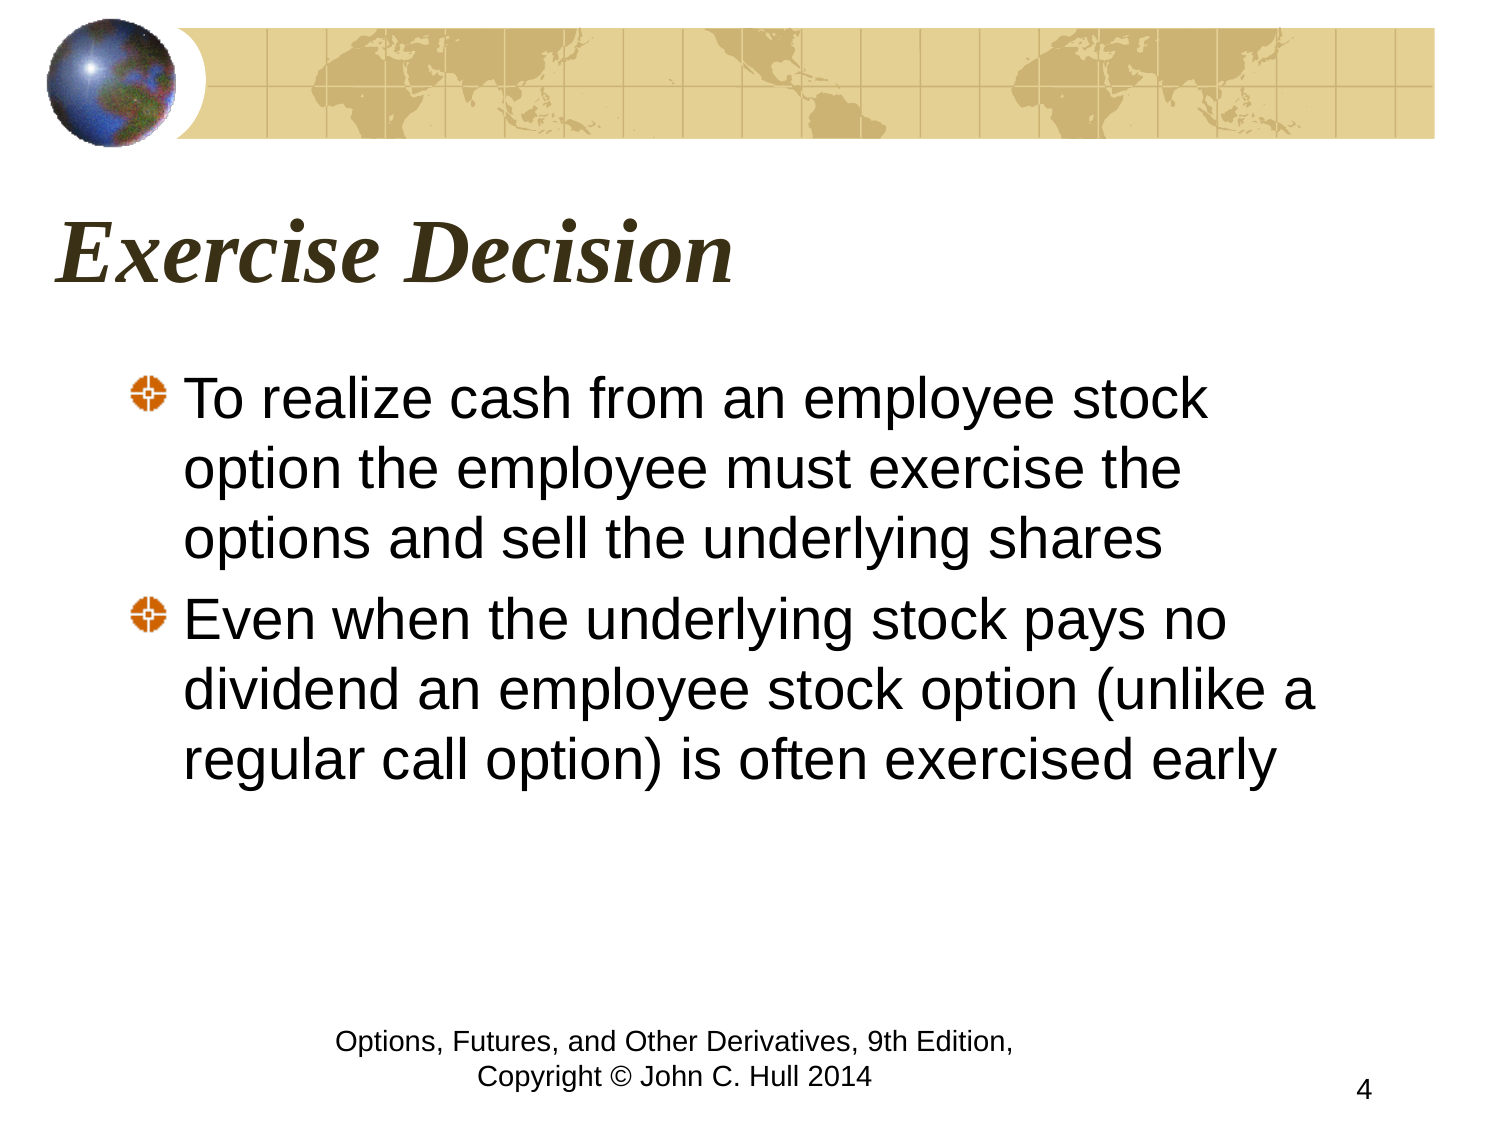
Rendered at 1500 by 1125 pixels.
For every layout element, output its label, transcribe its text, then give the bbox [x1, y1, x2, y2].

list To realize cash from an employee stock option the employee must exercise the options and sell the underlying shares Even when the underlying stock pays no dividend an employee stock option (unlike a regular call option) is often exercised early [112, 352, 1388, 1028]
picture [42, 14, 190, 151]
title Exercise Decision [40, 152, 1316, 341]
slide_number 4 [1074, 1037, 1388, 1113]
picture [127, 595, 169, 637]
picture [127, 374, 169, 416]
footer Options, Futures, and Other Derivatives, 9th Edition, Copyright © John C. Hull 2014 [262, 1024, 1088, 1101]
